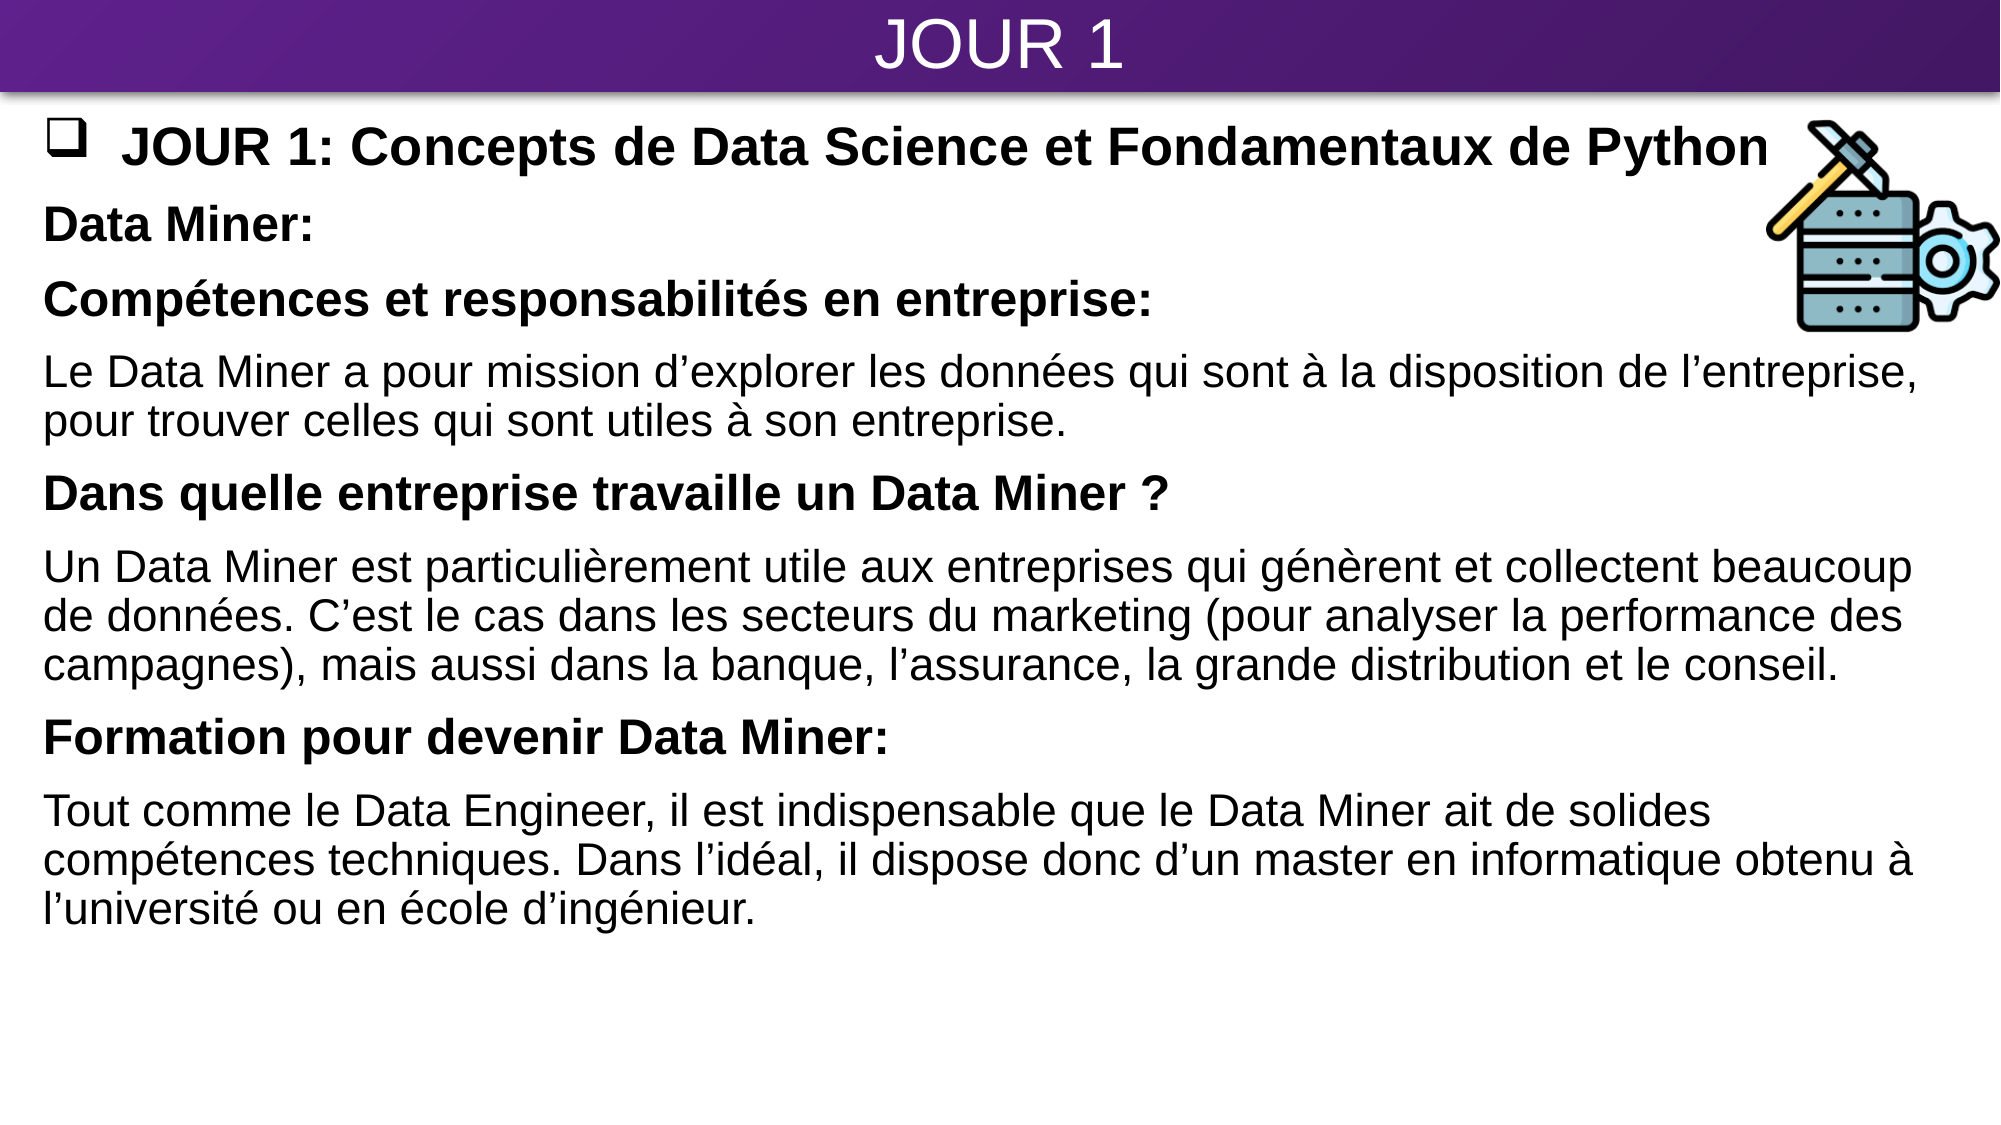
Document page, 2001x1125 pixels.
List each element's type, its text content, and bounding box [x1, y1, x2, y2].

title JOUR 1 [0, 0, 2000, 92]
list JOUR 1: Concepts de Data Science et Fondamentaux de Python Data Miner: Compétences et responsabilités en entreprise: Le Data Miner a pour mission d’explorer les données qui sont à la disposition de l’entreprise, pour trouver celles qui sont utiles à son entreprise. Dans quelle entreprise travaille un Data Miner ? Un Data Miner est particulièrement utile aux entreprises qui génèrent et collectent beaucoup de données. C’est le cas dans les secteurs du marketing (pour analyser la performance des campagnes), mais aussi dans la banque, l’assurance, la grande distribution et le conseil. Formation pour devenir Data Miner: Tout comme le Data Engineer, il est indispensable que le Data Miner ait de solides compétences techniques. Dans l’idéal, il dispose donc d’un master en informatique obtenu à l’université ou en école d’ingénieur. [27, 111, 1939, 1093]
picture [1766, 111, 2000, 341]
